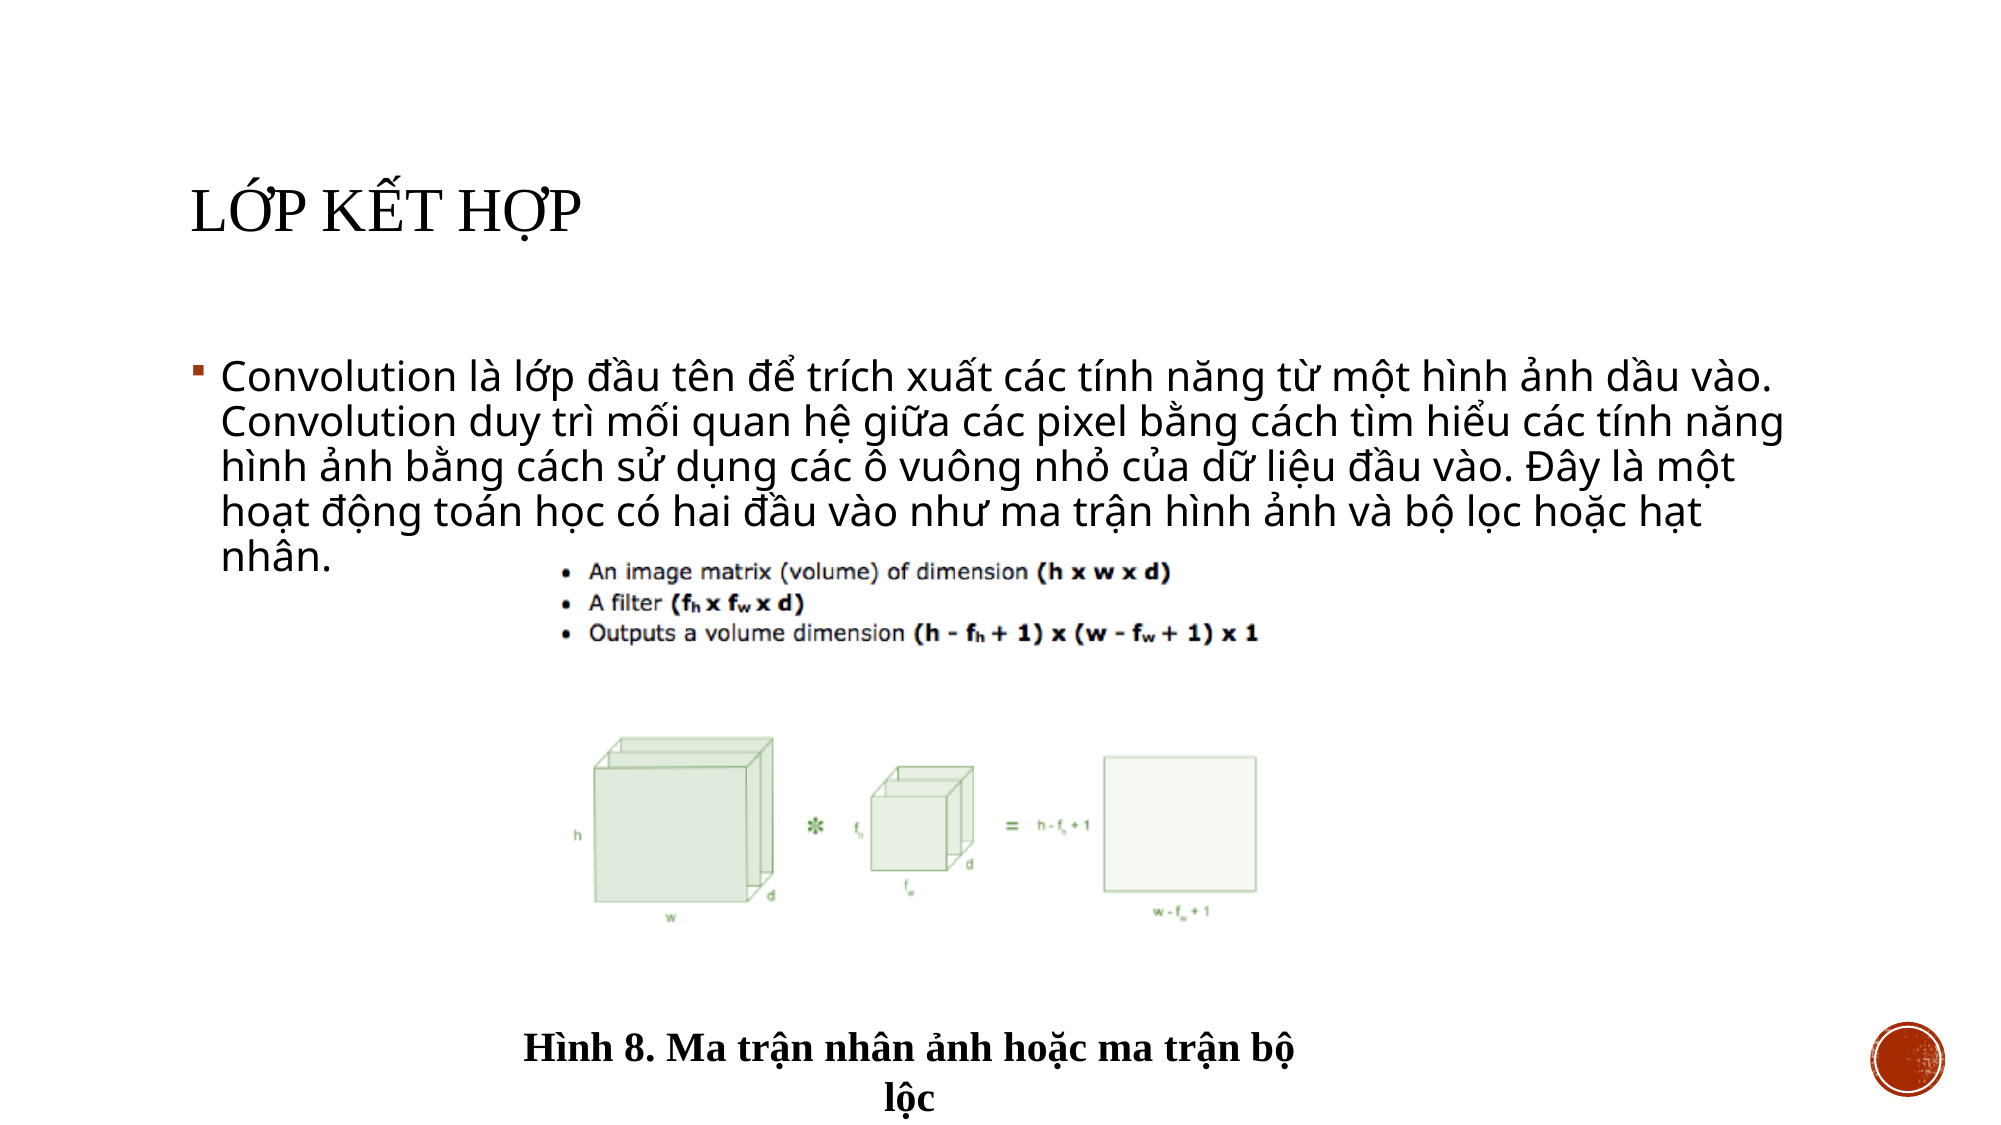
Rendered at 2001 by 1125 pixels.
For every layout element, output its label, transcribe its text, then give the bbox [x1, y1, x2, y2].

text_box Hình 8. Ma trận nhân ảnh hoặc ma trận bộ lộc [490, 1012, 1329, 1125]
title Lớp kết hợp [175, 79, 1826, 344]
list Convolution là lớp đầu tên để trích xuất các tính năng từ một hình ảnh dầu vào. Convolution duy trì mối quan hệ giữa các pixel bằng cách tìm hiểu các tính năng hình ảnh bằng cách sử dụng các ô vuông nhỏ của dữ liệu đầu vào. Đây là một hoạt động toán học có hai đầu vào như ma trận hình ảnh và bộ lọc hoặc hạt nhân. [175, 348, 1826, 1013]
picture [490, 531, 1377, 946]
